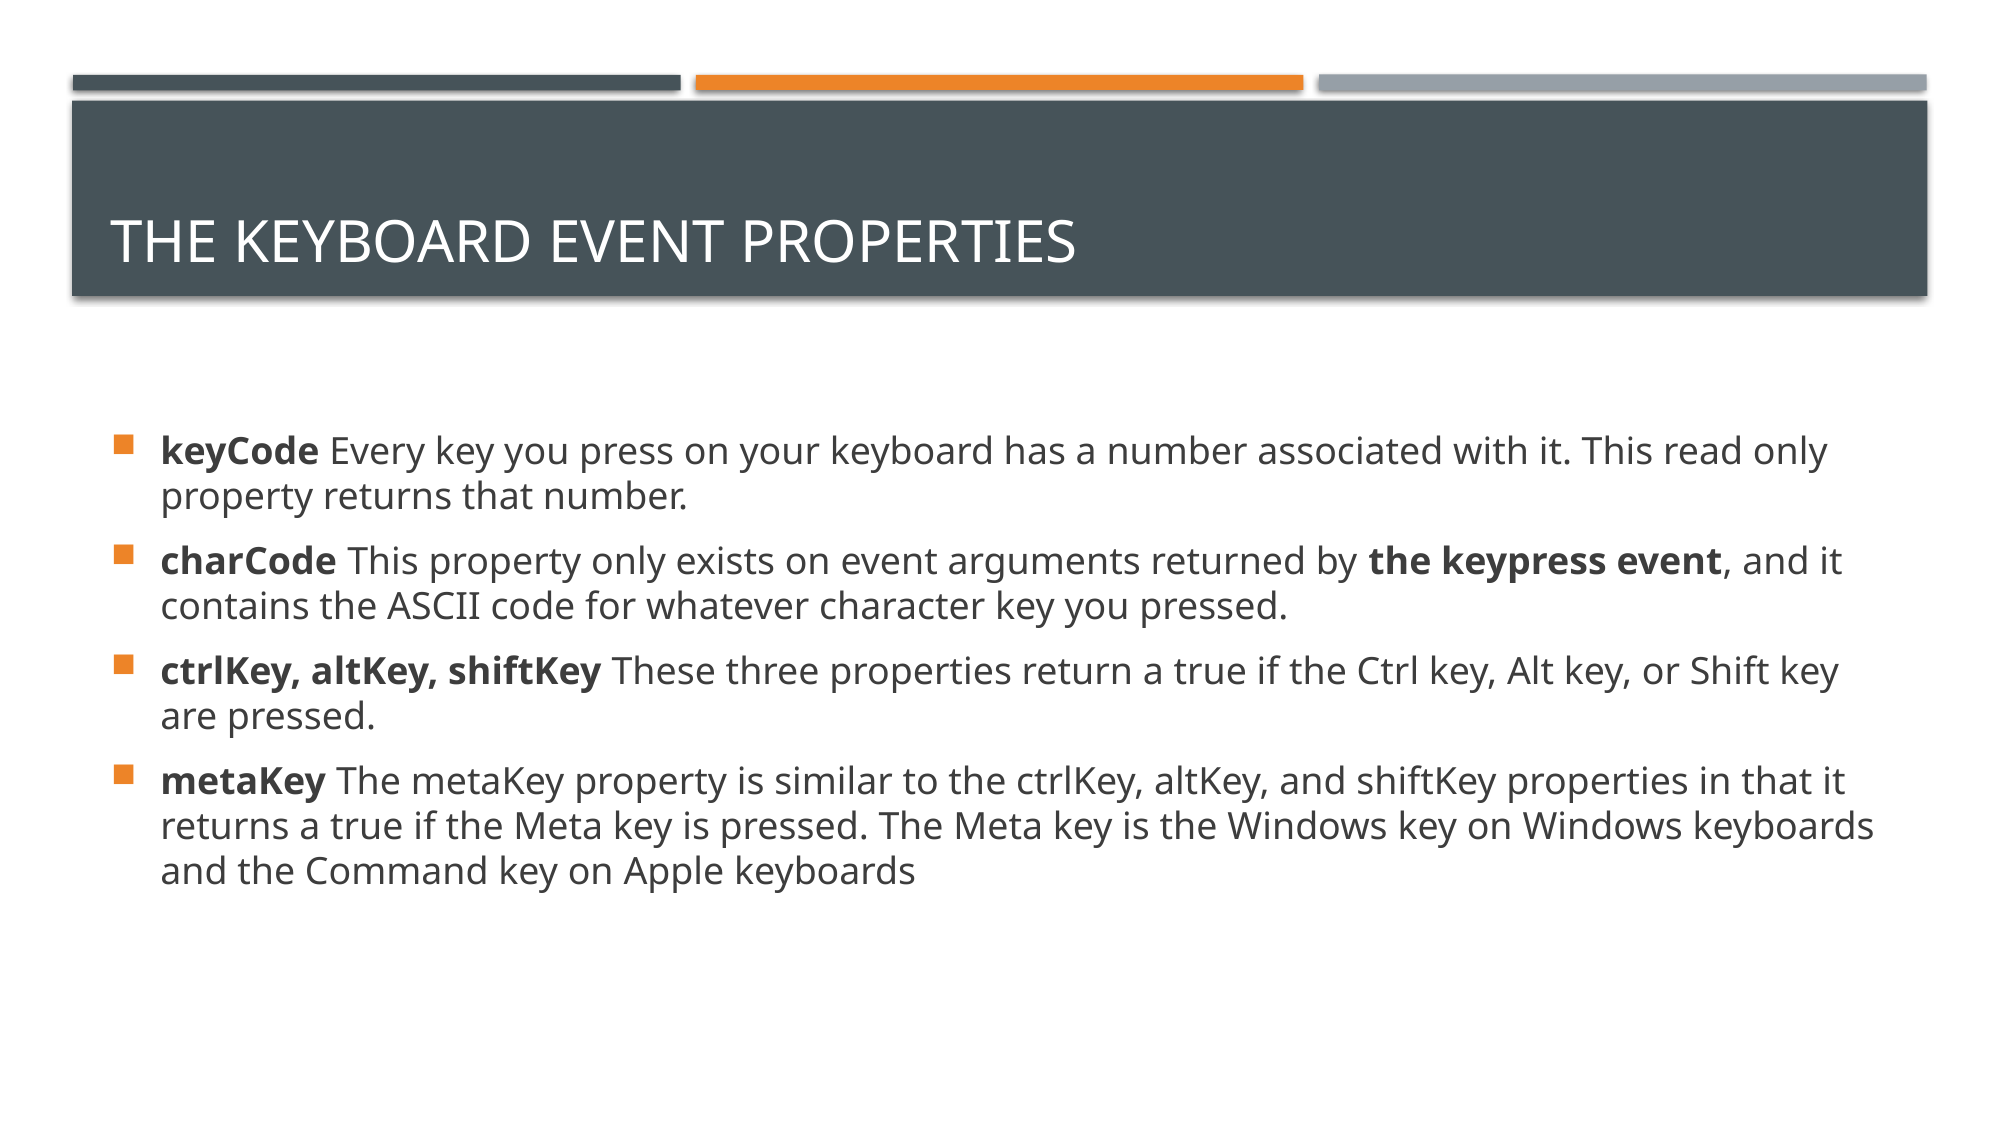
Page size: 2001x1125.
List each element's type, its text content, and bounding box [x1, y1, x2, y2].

list keyCode Every key you press on your keyboard has a number associated with it. This read only property returns that number. charCode This property only exists on event arguments returned by the keypress event, and it contains the ASCII code for whatever character key you pressed. ctrlKey, altKey, shiftKey These three properties return a true if the Ctrl key, Alt key, or Shift key are pressed. metaKey The metaKey property is similar to the ctrlKey, altKey, and shiftKey properties in that it returns a true if the Meta key is pressed. The Meta key is the Windows key on Windows keyboards and the Command key on Apple keyboards [95, 357, 1905, 962]
title The Keyboard Event Properties [95, 115, 1905, 282]
